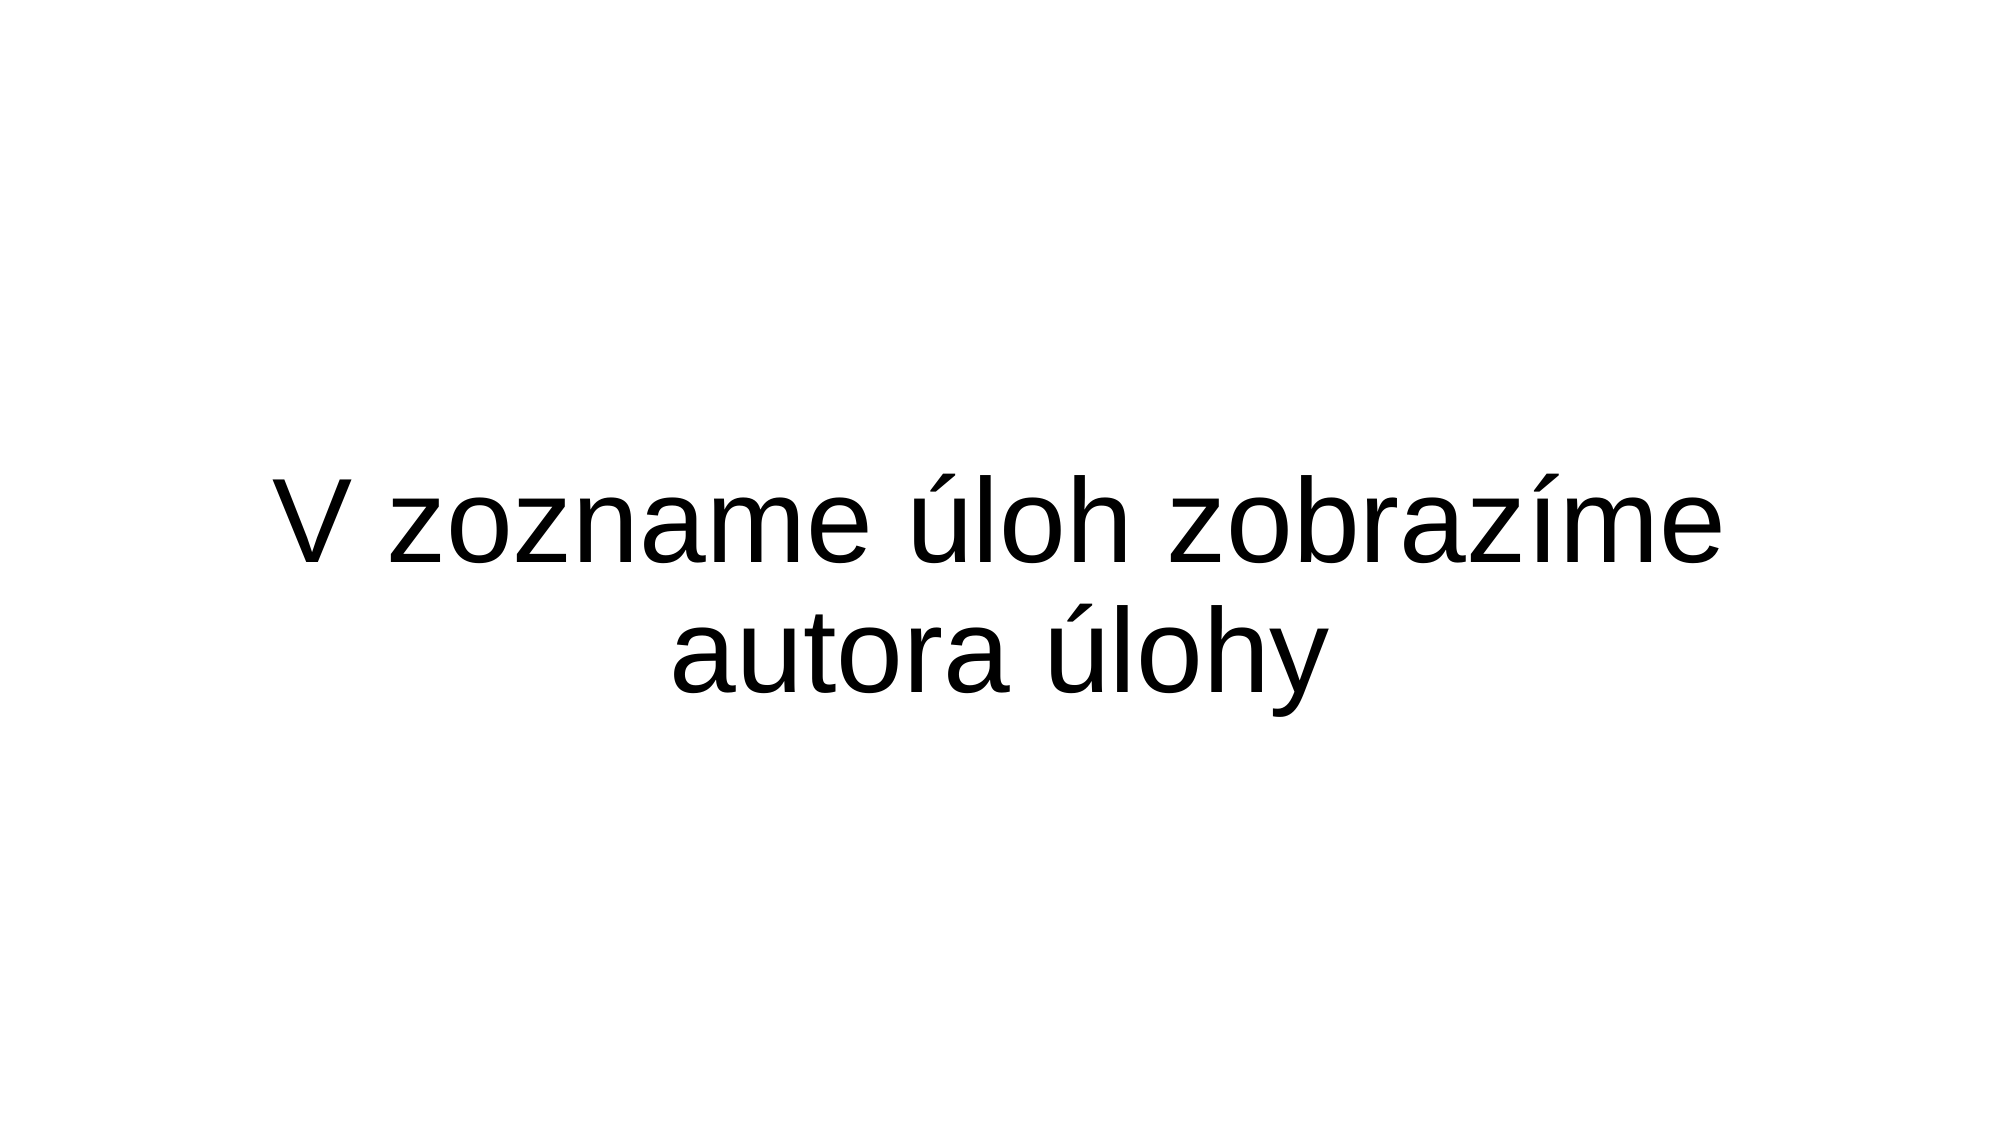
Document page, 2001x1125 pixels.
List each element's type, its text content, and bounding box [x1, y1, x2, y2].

title V zozname úloh zobrazíme autora úlohy [249, 334, 1750, 726]
